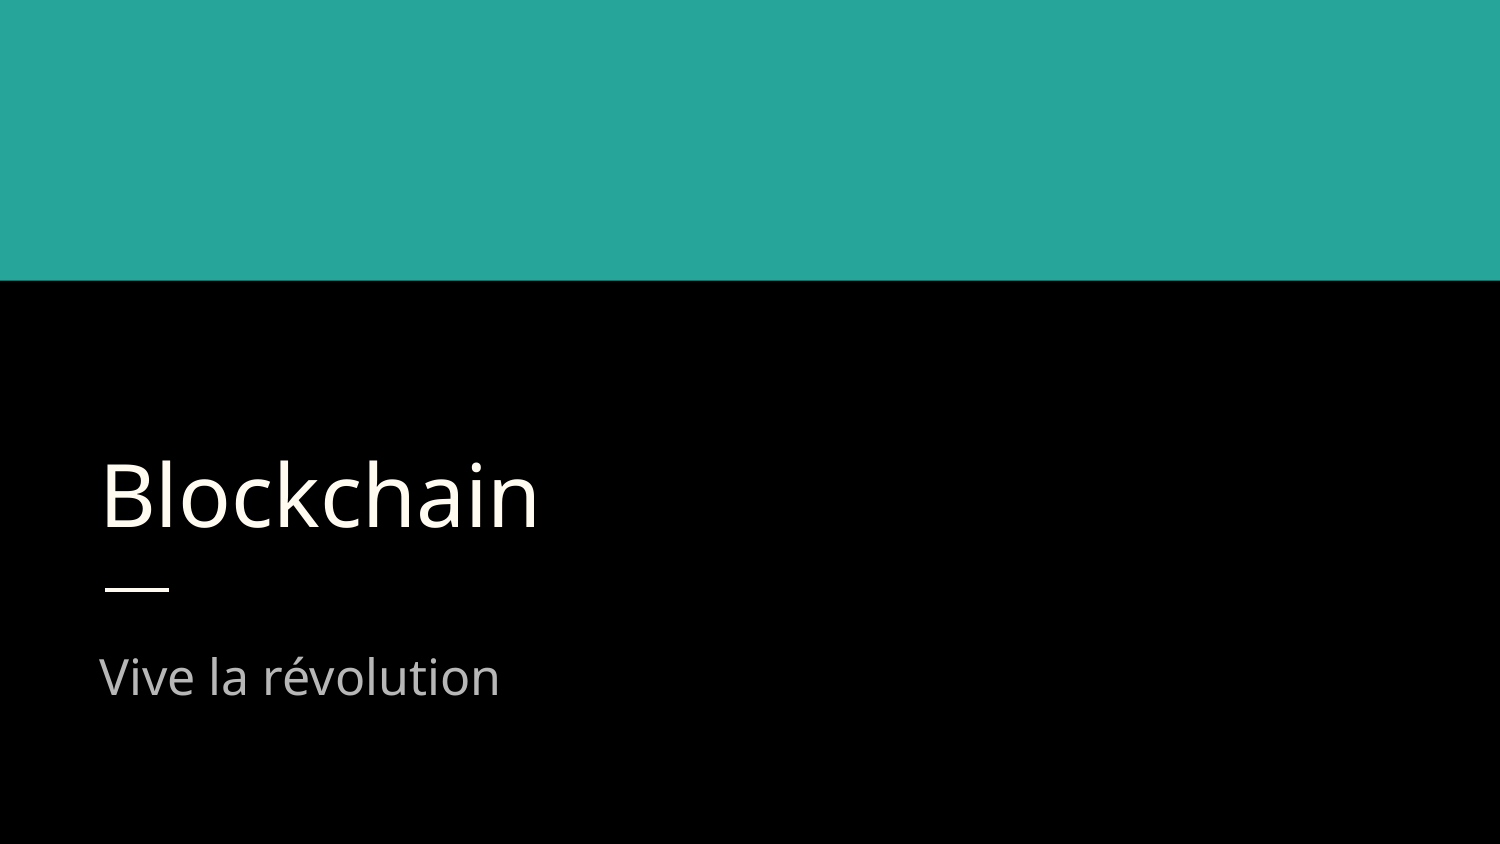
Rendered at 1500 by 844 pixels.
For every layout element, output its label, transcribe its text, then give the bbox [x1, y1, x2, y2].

subtitle Vive la révolution [84, 630, 1416, 760]
title Blockchain [84, 310, 1416, 561]
